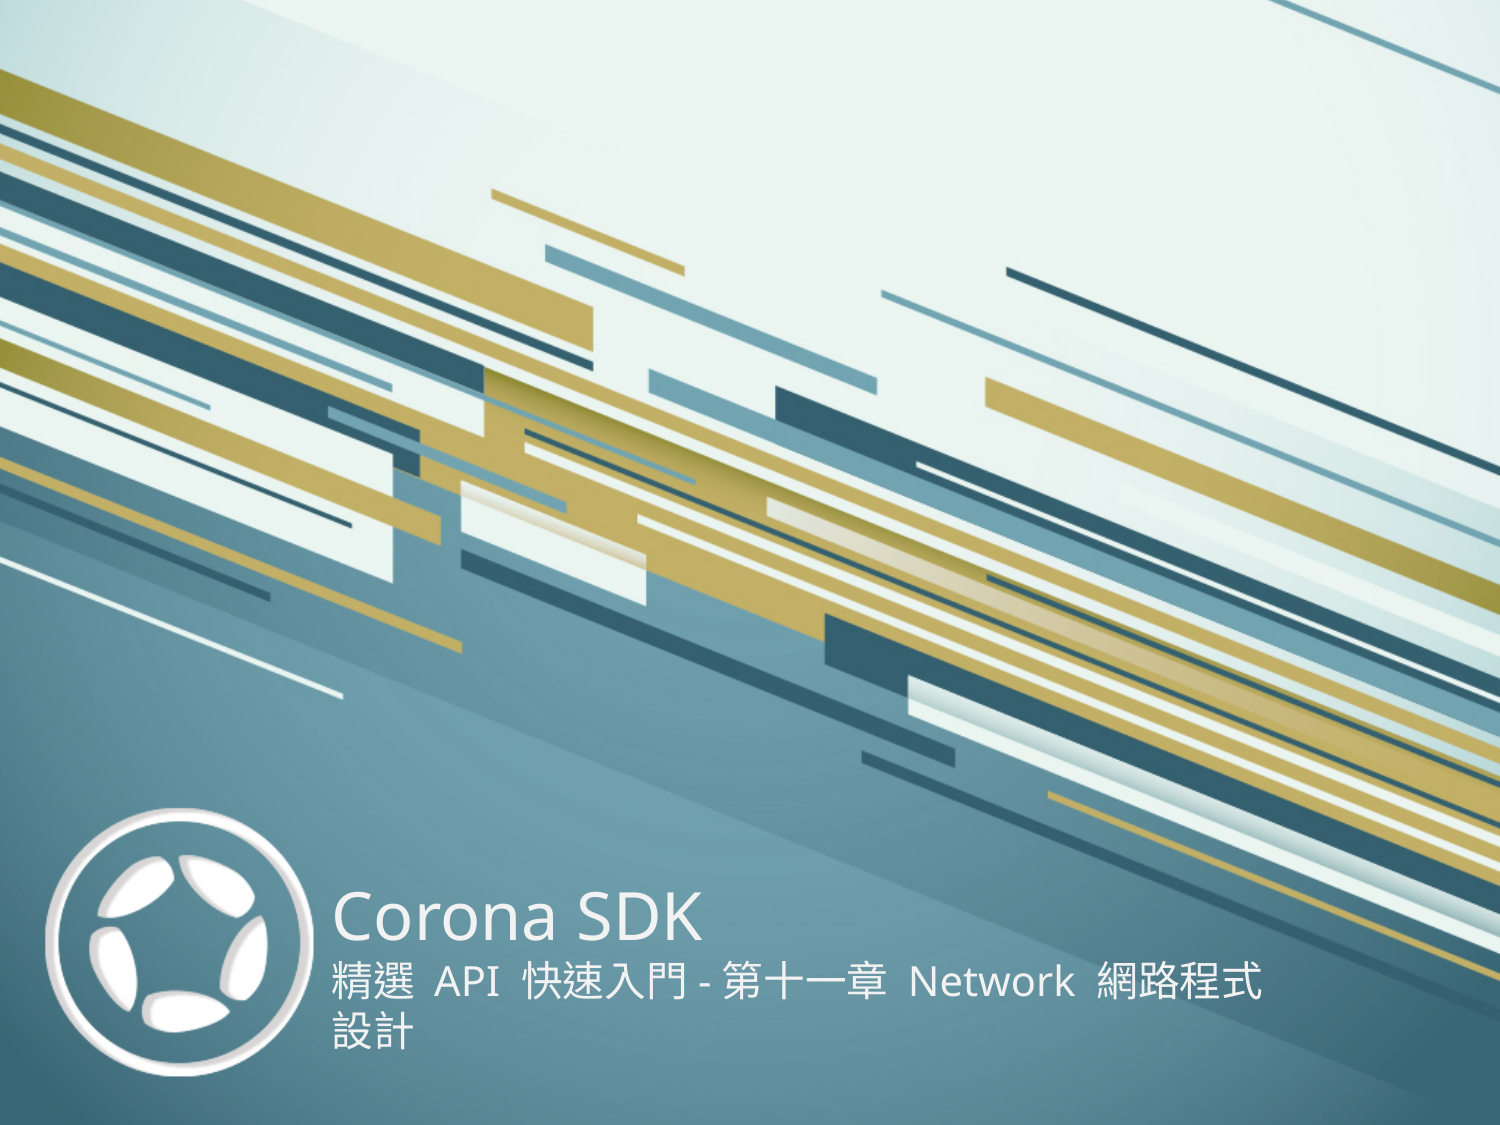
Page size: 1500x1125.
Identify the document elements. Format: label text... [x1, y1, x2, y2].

title Corona SDK 精選 API 快速入門-第十一章 Network 網路程式設計 [316, 843, 1317, 1085]
picture [0, 0, 1500, 1125]
